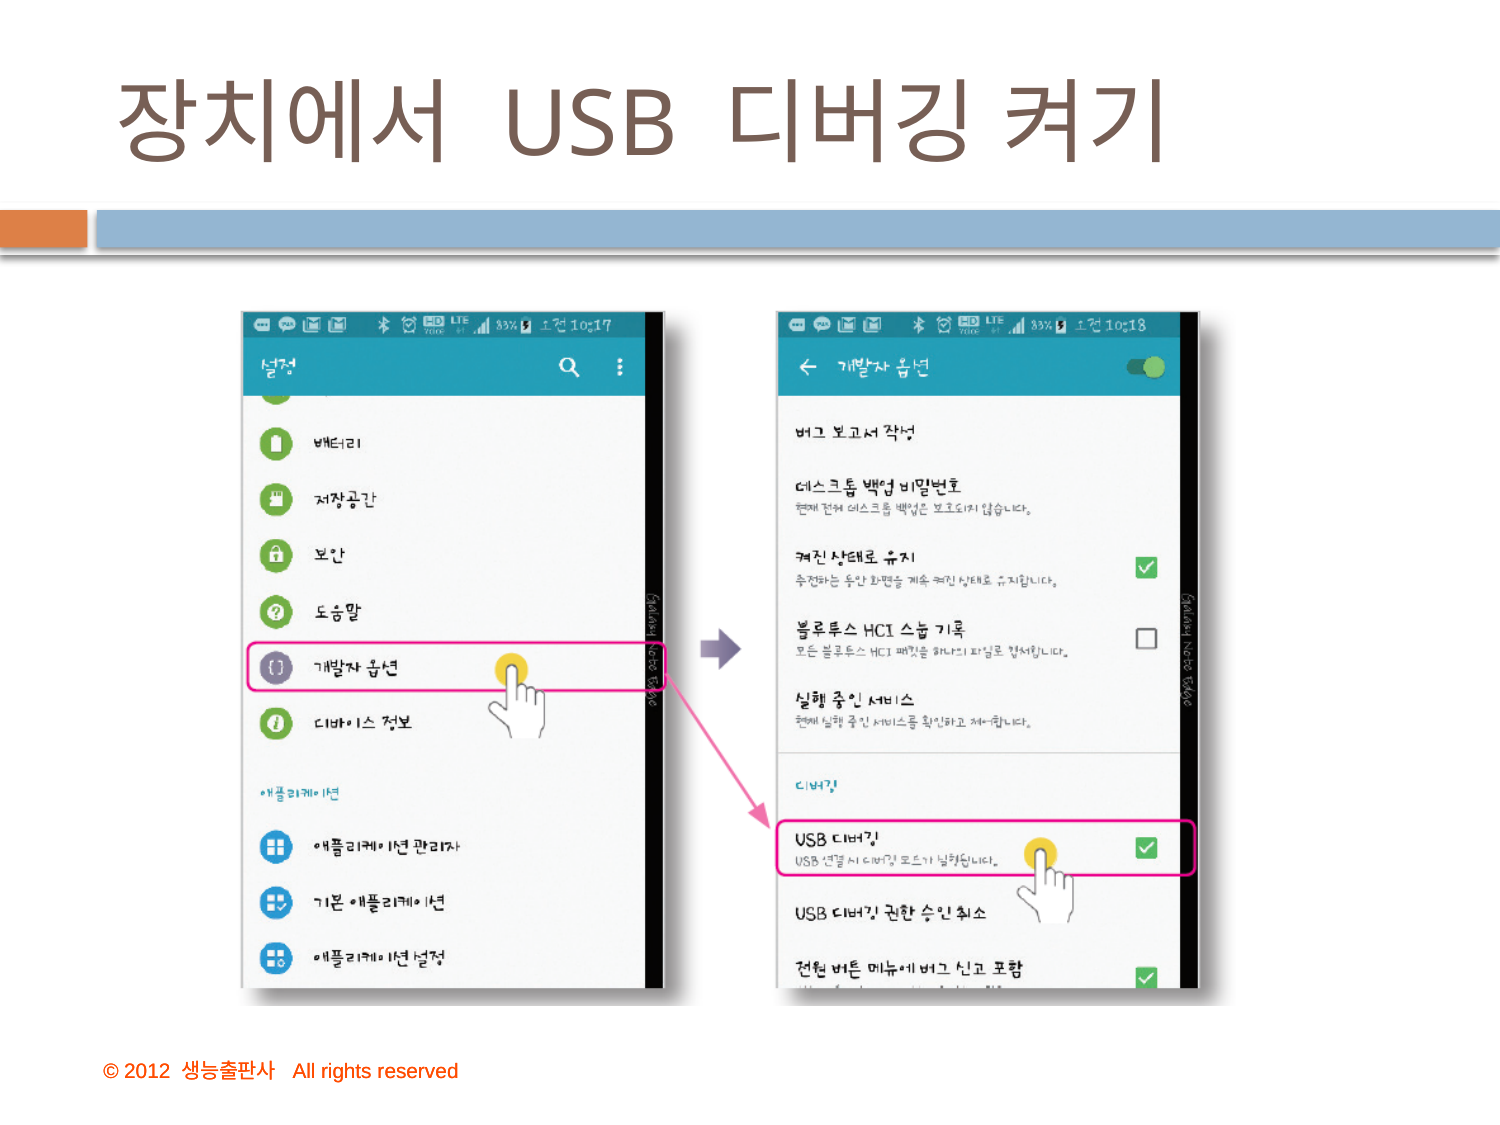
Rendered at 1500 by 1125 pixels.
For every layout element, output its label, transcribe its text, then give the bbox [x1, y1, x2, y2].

title 장치에서 USB 디버깅 켜기 [100, 37, 1438, 200]
picture [218, 278, 1236, 1007]
